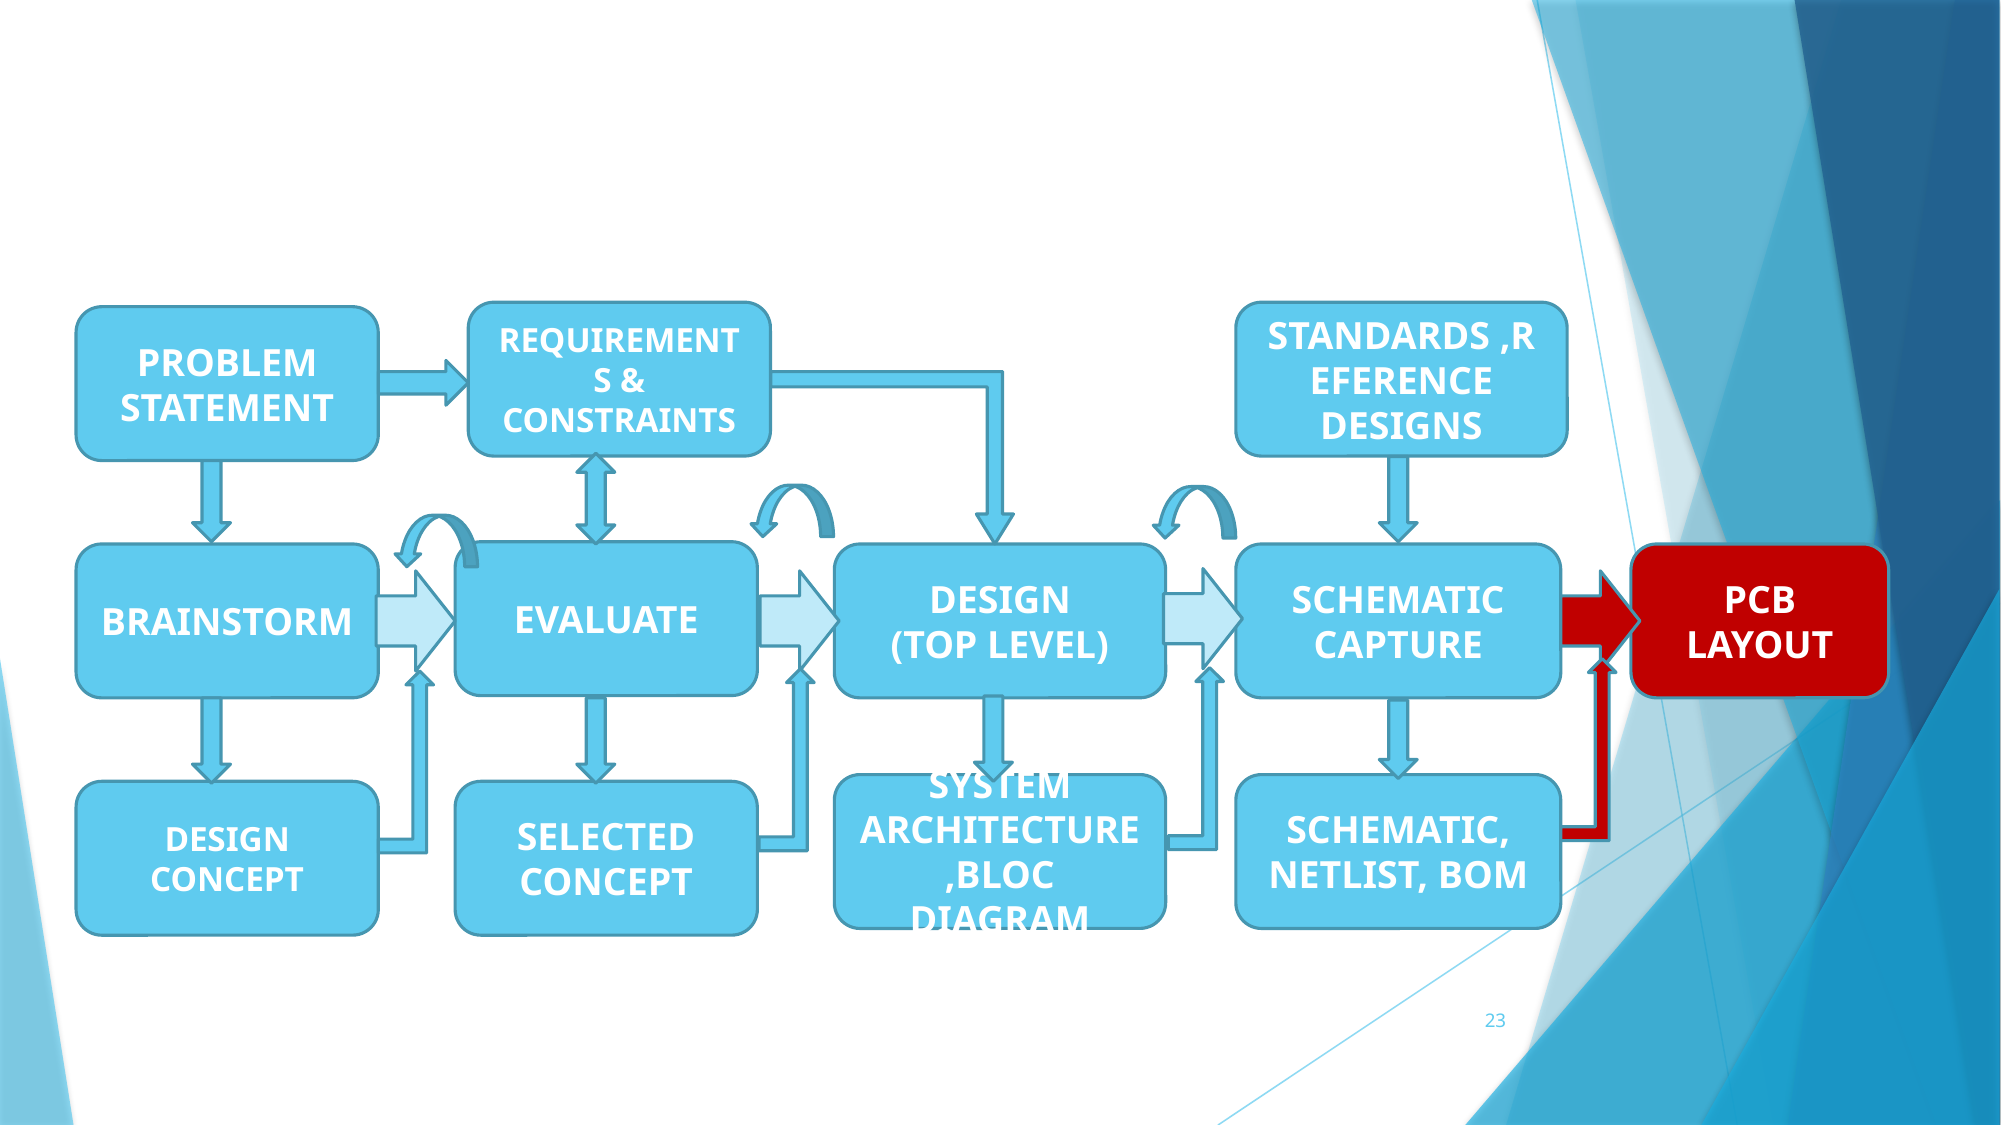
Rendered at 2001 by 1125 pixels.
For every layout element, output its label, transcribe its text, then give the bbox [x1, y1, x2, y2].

text_box DESIGN CONCEPT [74, 779, 380, 937]
text_box [191, 459, 232, 543]
text_box [972, 694, 1014, 783]
text_box BRAINSTORM [74, 542, 380, 700]
text_box [191, 696, 232, 785]
text_box [393, 513, 480, 569]
text_box [769, 370, 1015, 546]
text_box REQUIREMENTS & CONSTRAINTS [466, 300, 773, 458]
text_box [1559, 657, 1618, 843]
text_box PROBLEM STATEMENT [74, 305, 380, 463]
text_box STANDARDS ,REFERENCE DESIGNS [1234, 300, 1569, 458]
text_box [1377, 698, 1419, 780]
text_box SCHEMATIC CAPTURE [1234, 542, 1563, 700]
text_box SELECTED CONCEPT [453, 779, 759, 937]
text_box [374, 569, 457, 673]
text_box [749, 483, 836, 539]
text_box [1377, 454, 1419, 543]
text_box [376, 358, 470, 407]
text_box [376, 669, 436, 855]
text_box [1151, 484, 1238, 540]
text_box [575, 452, 617, 546]
text_box DESIGN (TOP LEVEL) [832, 542, 1168, 700]
text_box EVALUATE [453, 540, 759, 698]
text_box PCB LAYOUT [1629, 542, 1891, 700]
text_box [1559, 569, 1642, 663]
slide_number 23 [1409, 991, 1522, 1051]
text_box [1166, 666, 1225, 852]
text_box [575, 696, 617, 785]
text_box [1161, 567, 1244, 671]
text_box SCHEMATIC, NETLIST, BOM [1234, 773, 1563, 931]
text_box [757, 667, 816, 853]
text_box SYSTEM ARCHITECTURE,BLOC DIAGRAM [832, 773, 1168, 931]
text_box [758, 569, 841, 669]
